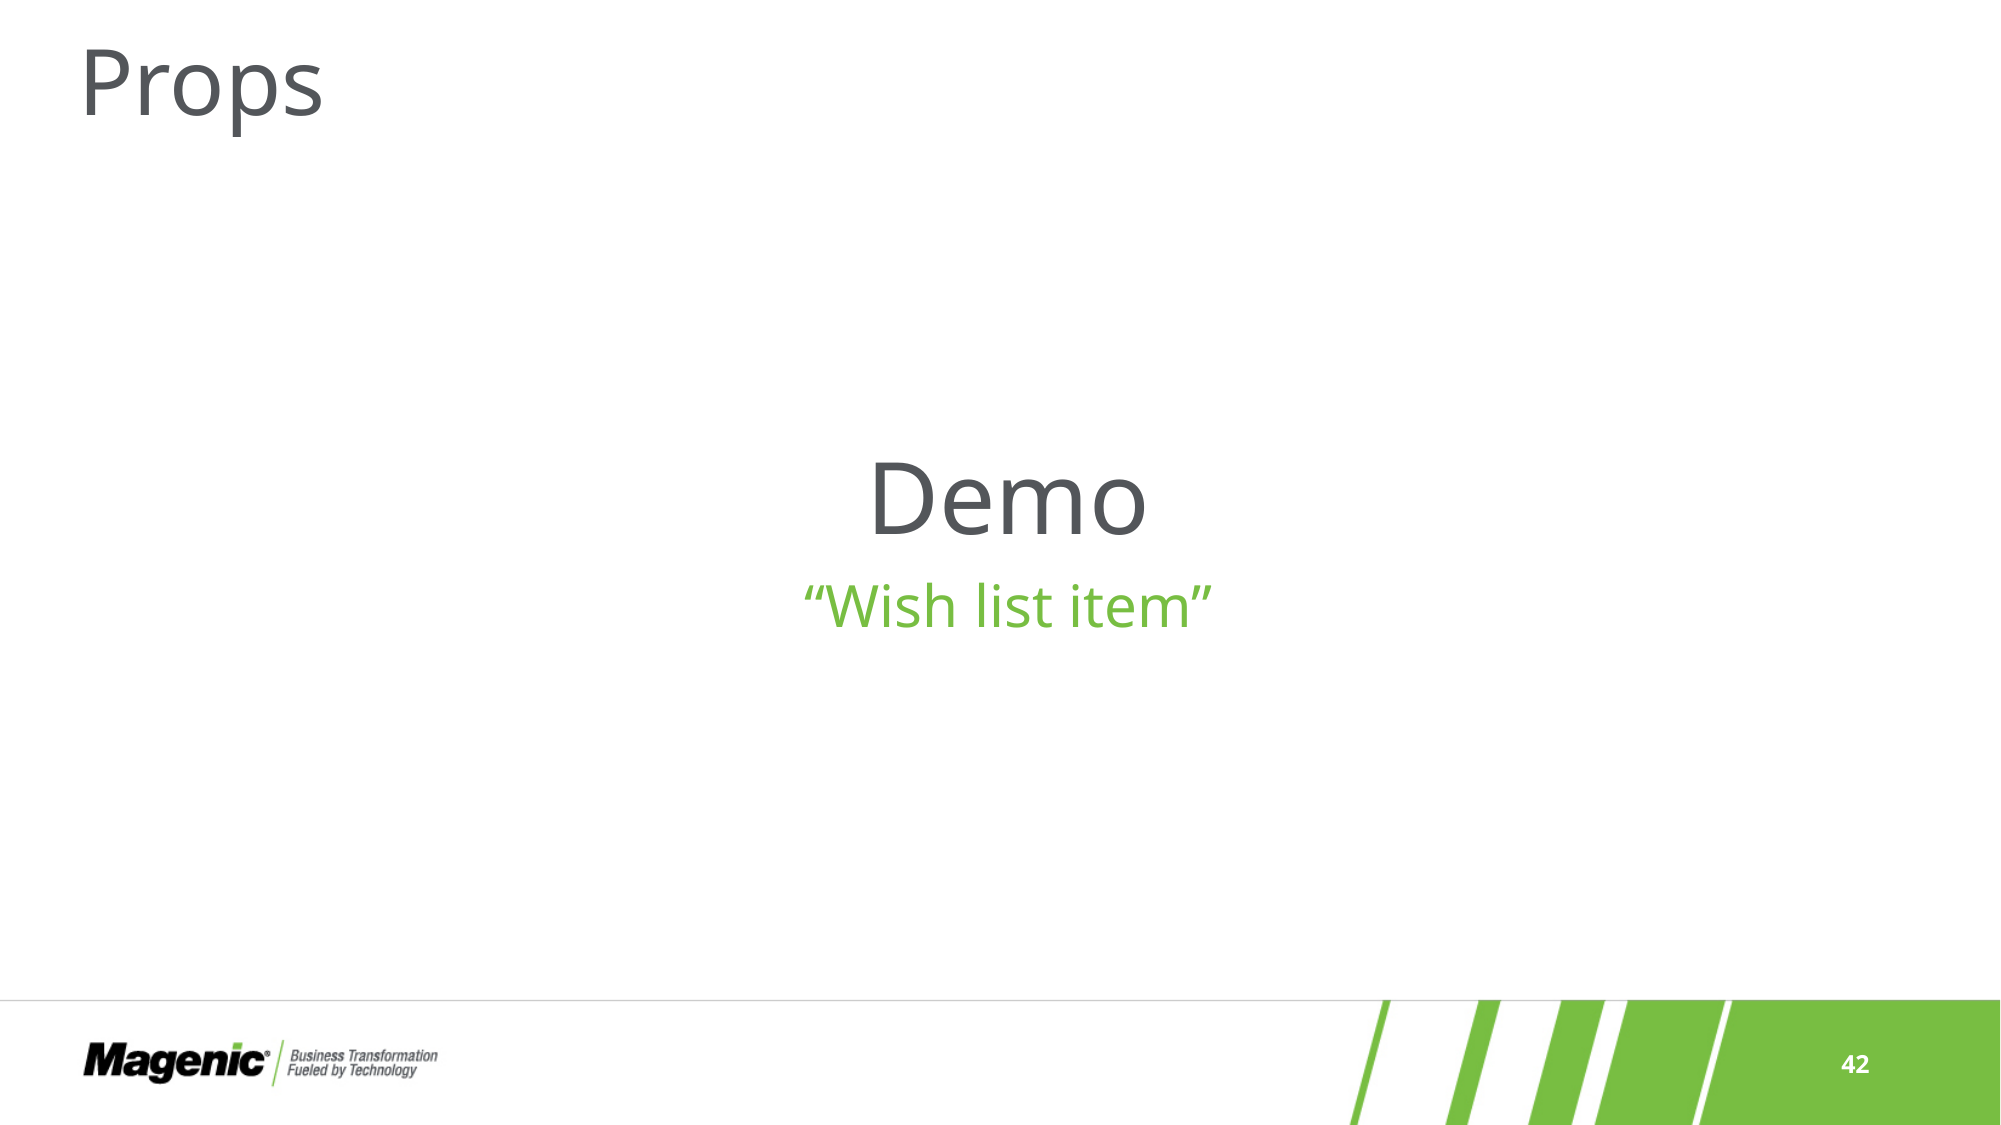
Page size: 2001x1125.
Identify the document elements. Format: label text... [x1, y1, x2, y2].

picture [0, 0, 2001, 1125]
title Props [63, 41, 1938, 131]
list Demo “Wish list item” [70, 149, 1946, 939]
